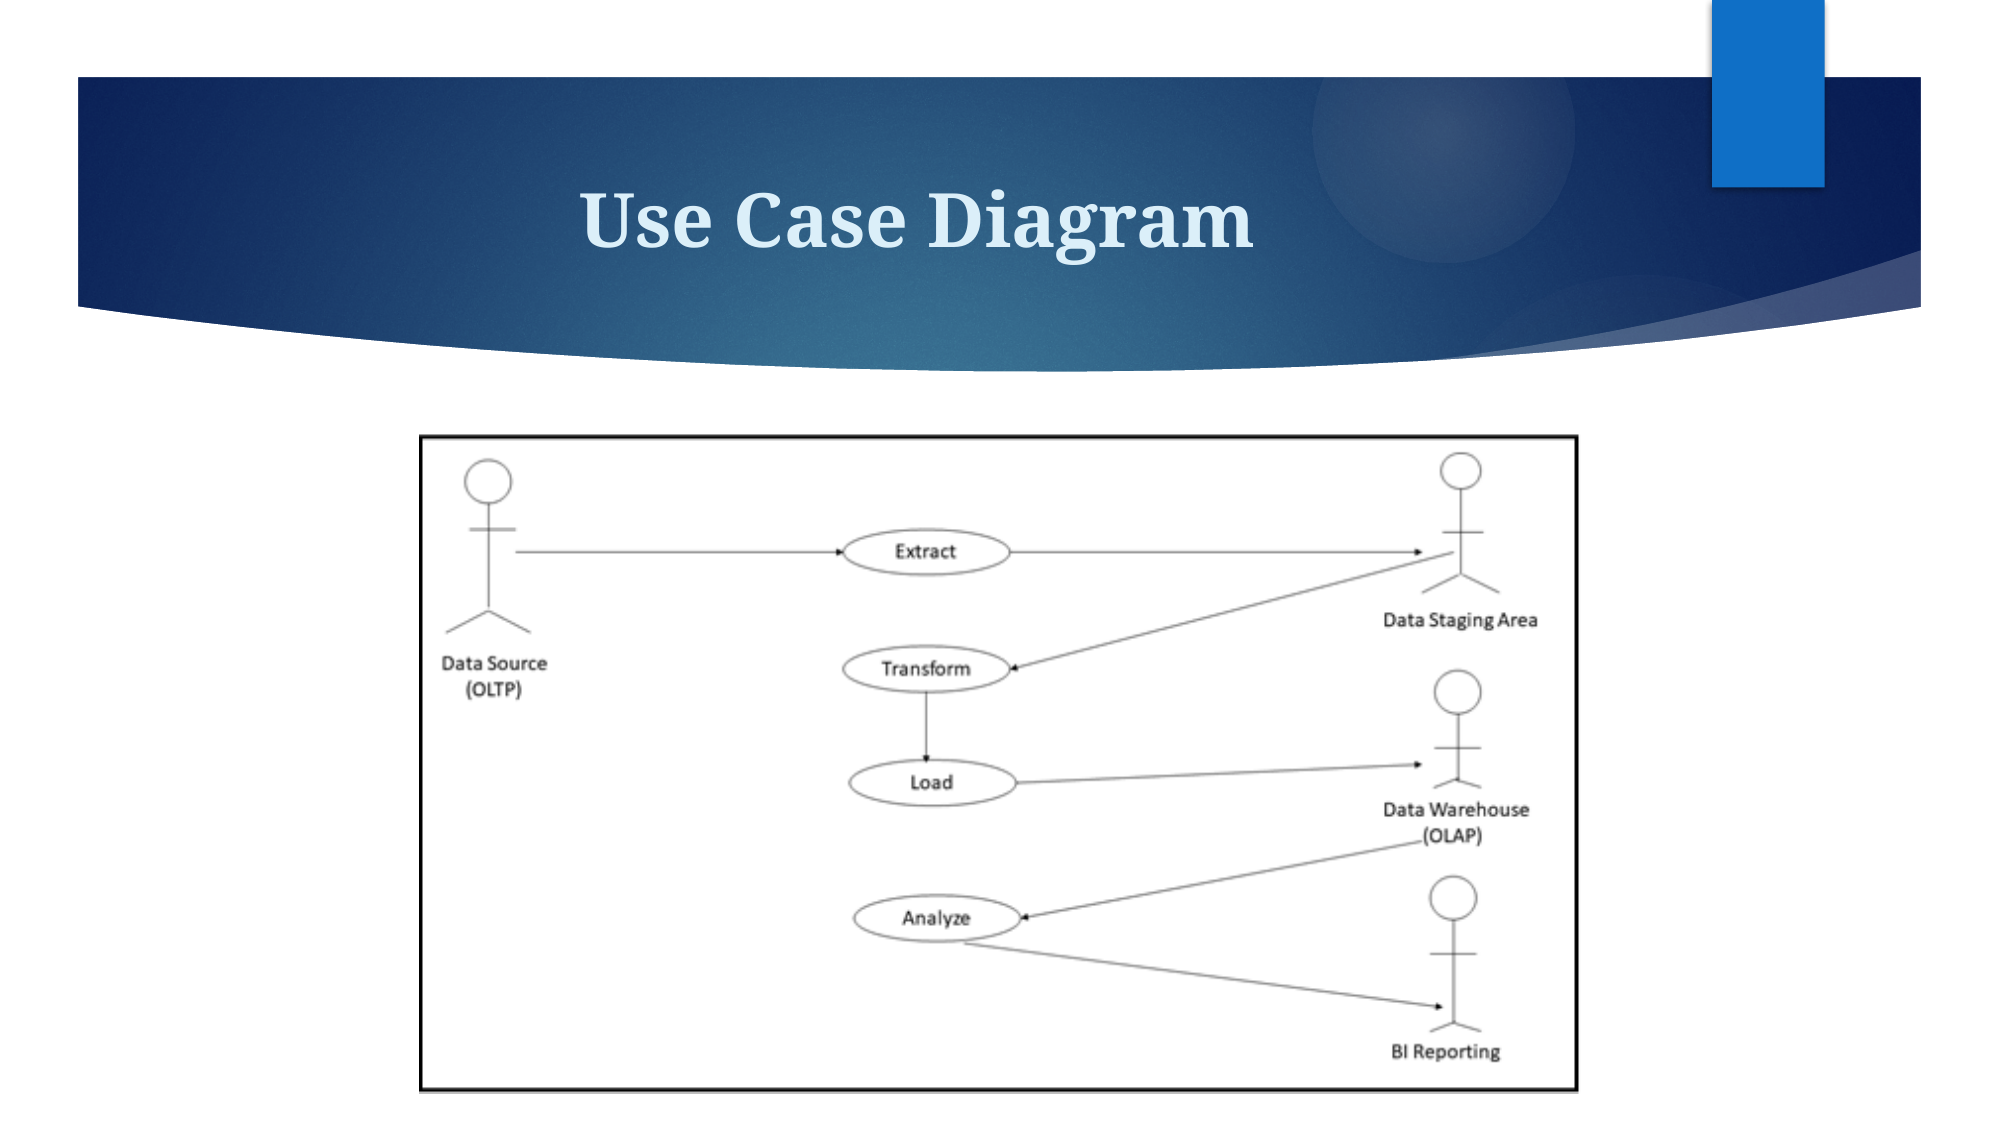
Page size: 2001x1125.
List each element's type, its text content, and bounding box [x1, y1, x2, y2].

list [419, 432, 1581, 1094]
title Use Case Diagram [189, 159, 1627, 276]
